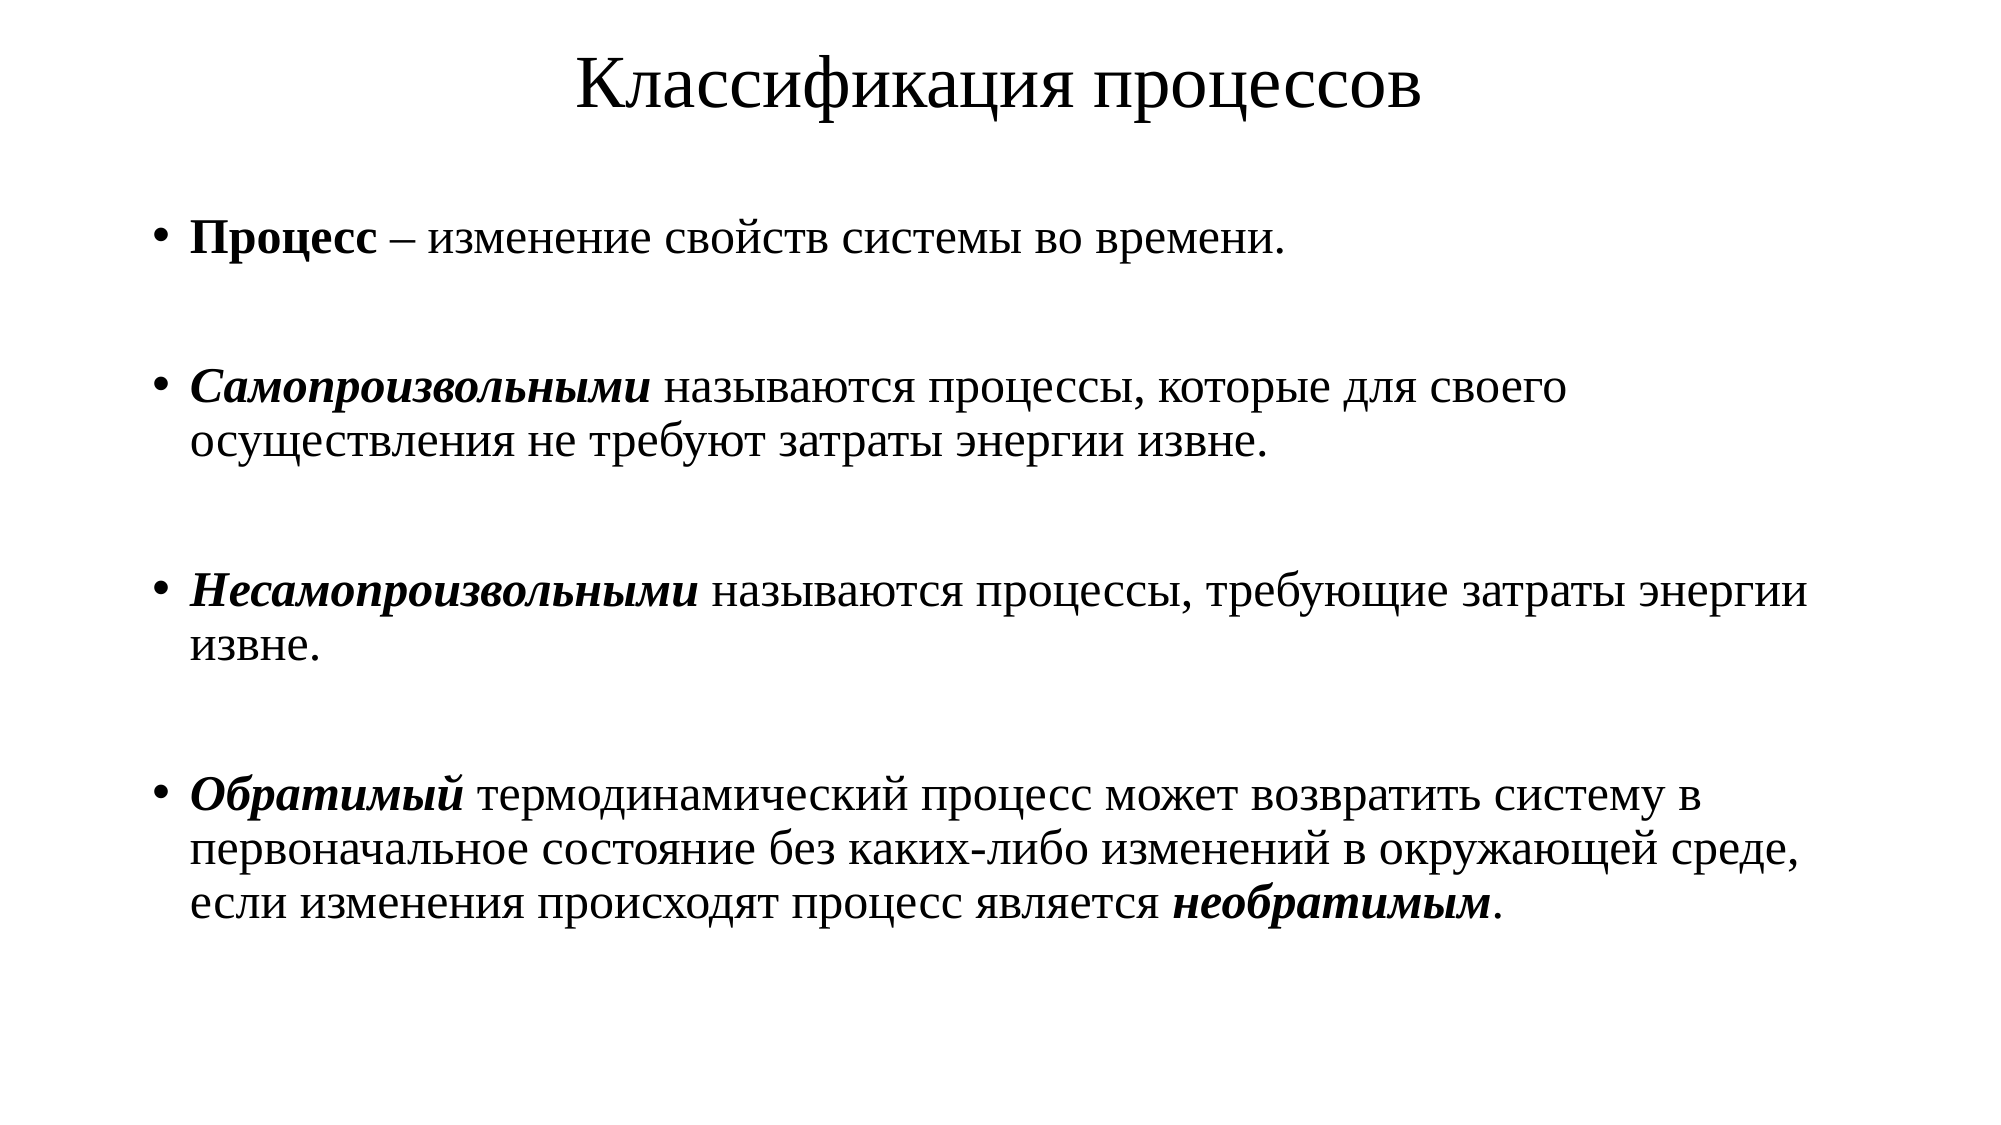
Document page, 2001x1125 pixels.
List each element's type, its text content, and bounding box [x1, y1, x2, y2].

title Классификация процессов [137, 55, 1863, 111]
list Процесс – изменение свойств системы во времени. Самопроизвольными называются процессы, которые для своего осуществления не требуют затраты энергии извне. Несамопроизвольными называются процессы, требующие затраты энергии извне. Обратимый термодинамический процесс может возвратить систему в первоначальное состояние без каких-либо изменений в окружающей среде, если изменения происходят процесс является необратимым. [137, 111, 1863, 1014]
